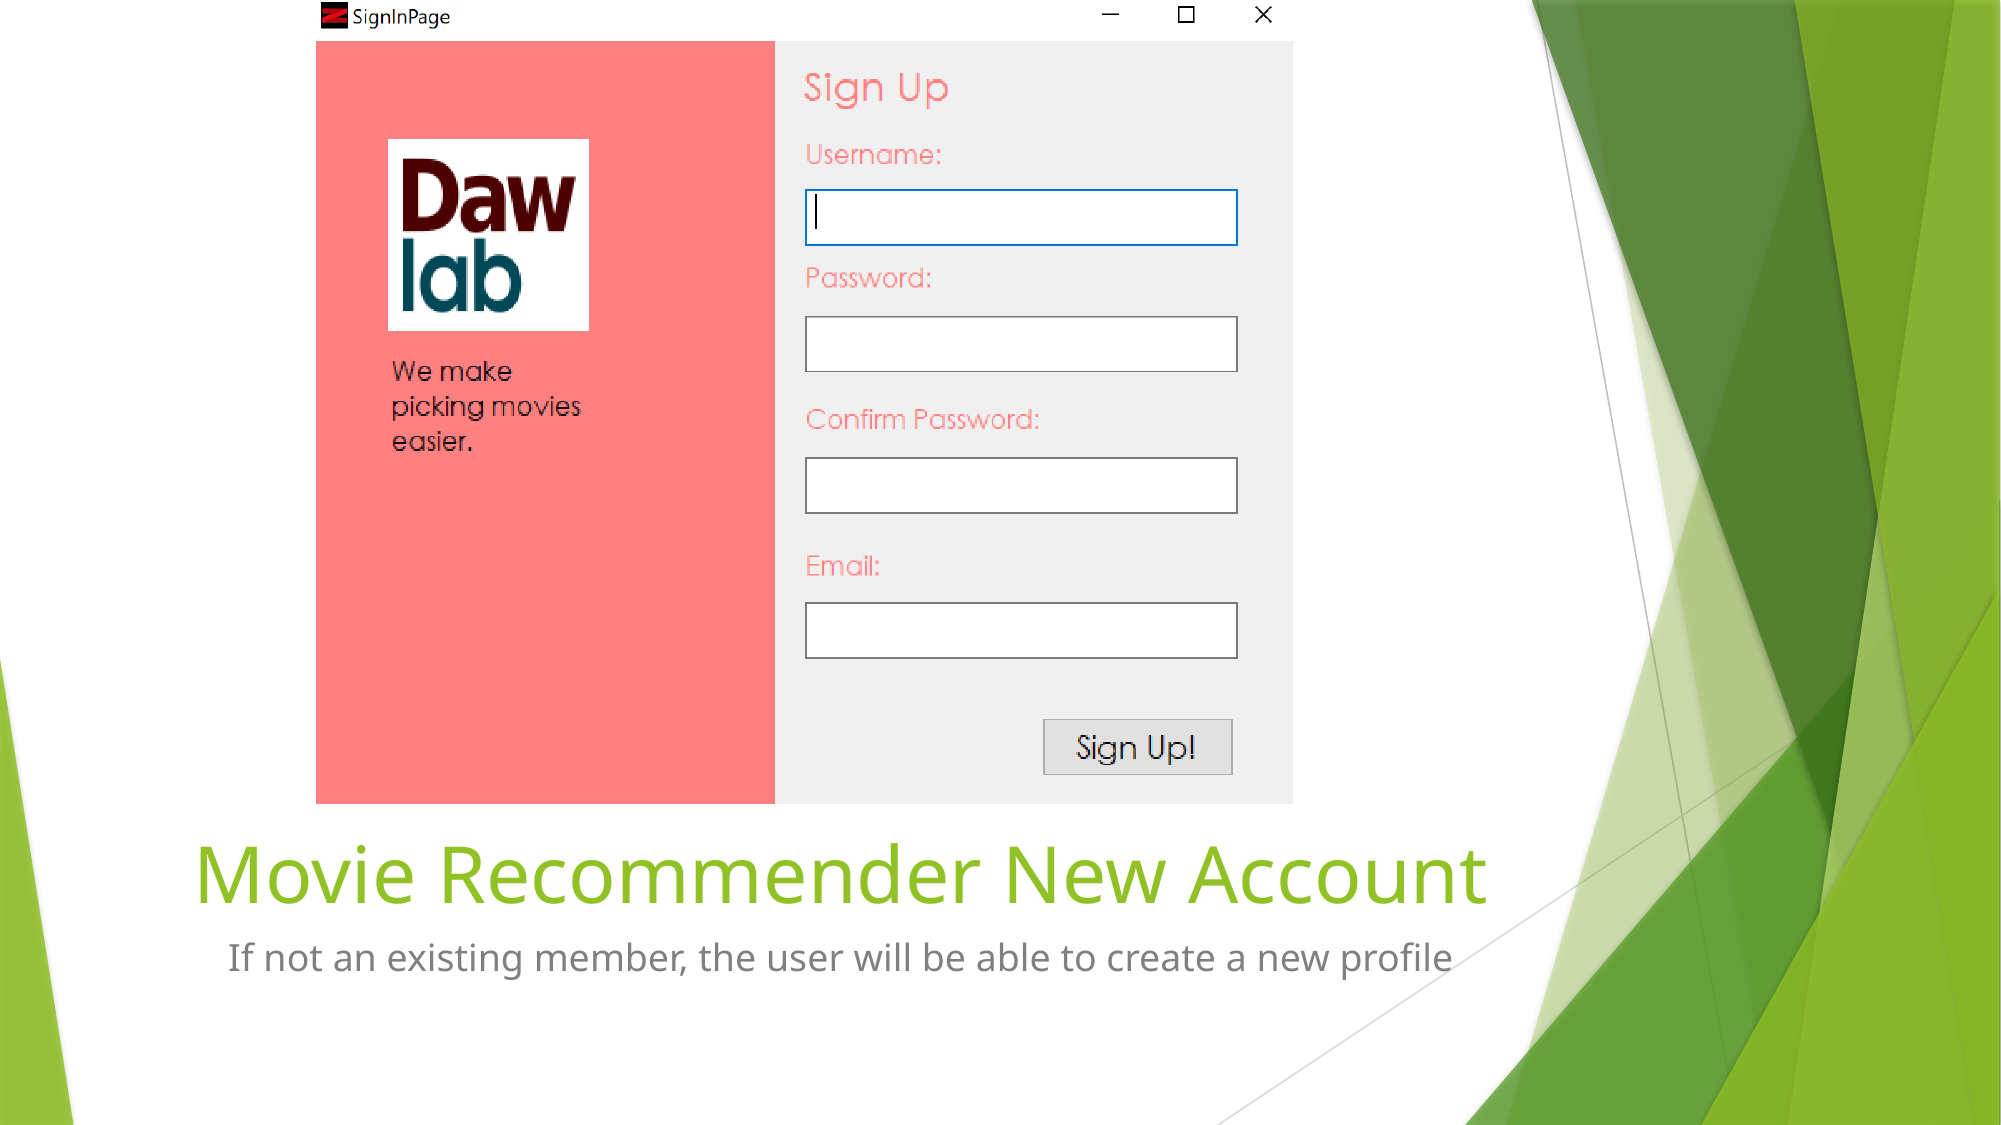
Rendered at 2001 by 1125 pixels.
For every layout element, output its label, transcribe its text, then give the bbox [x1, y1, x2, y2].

title Movie Recommender New Account [161, 746, 1522, 926]
list If not an existing member, the user will be able to create a new profile [161, 926, 1522, 1004]
picture [315, 0, 1294, 805]
